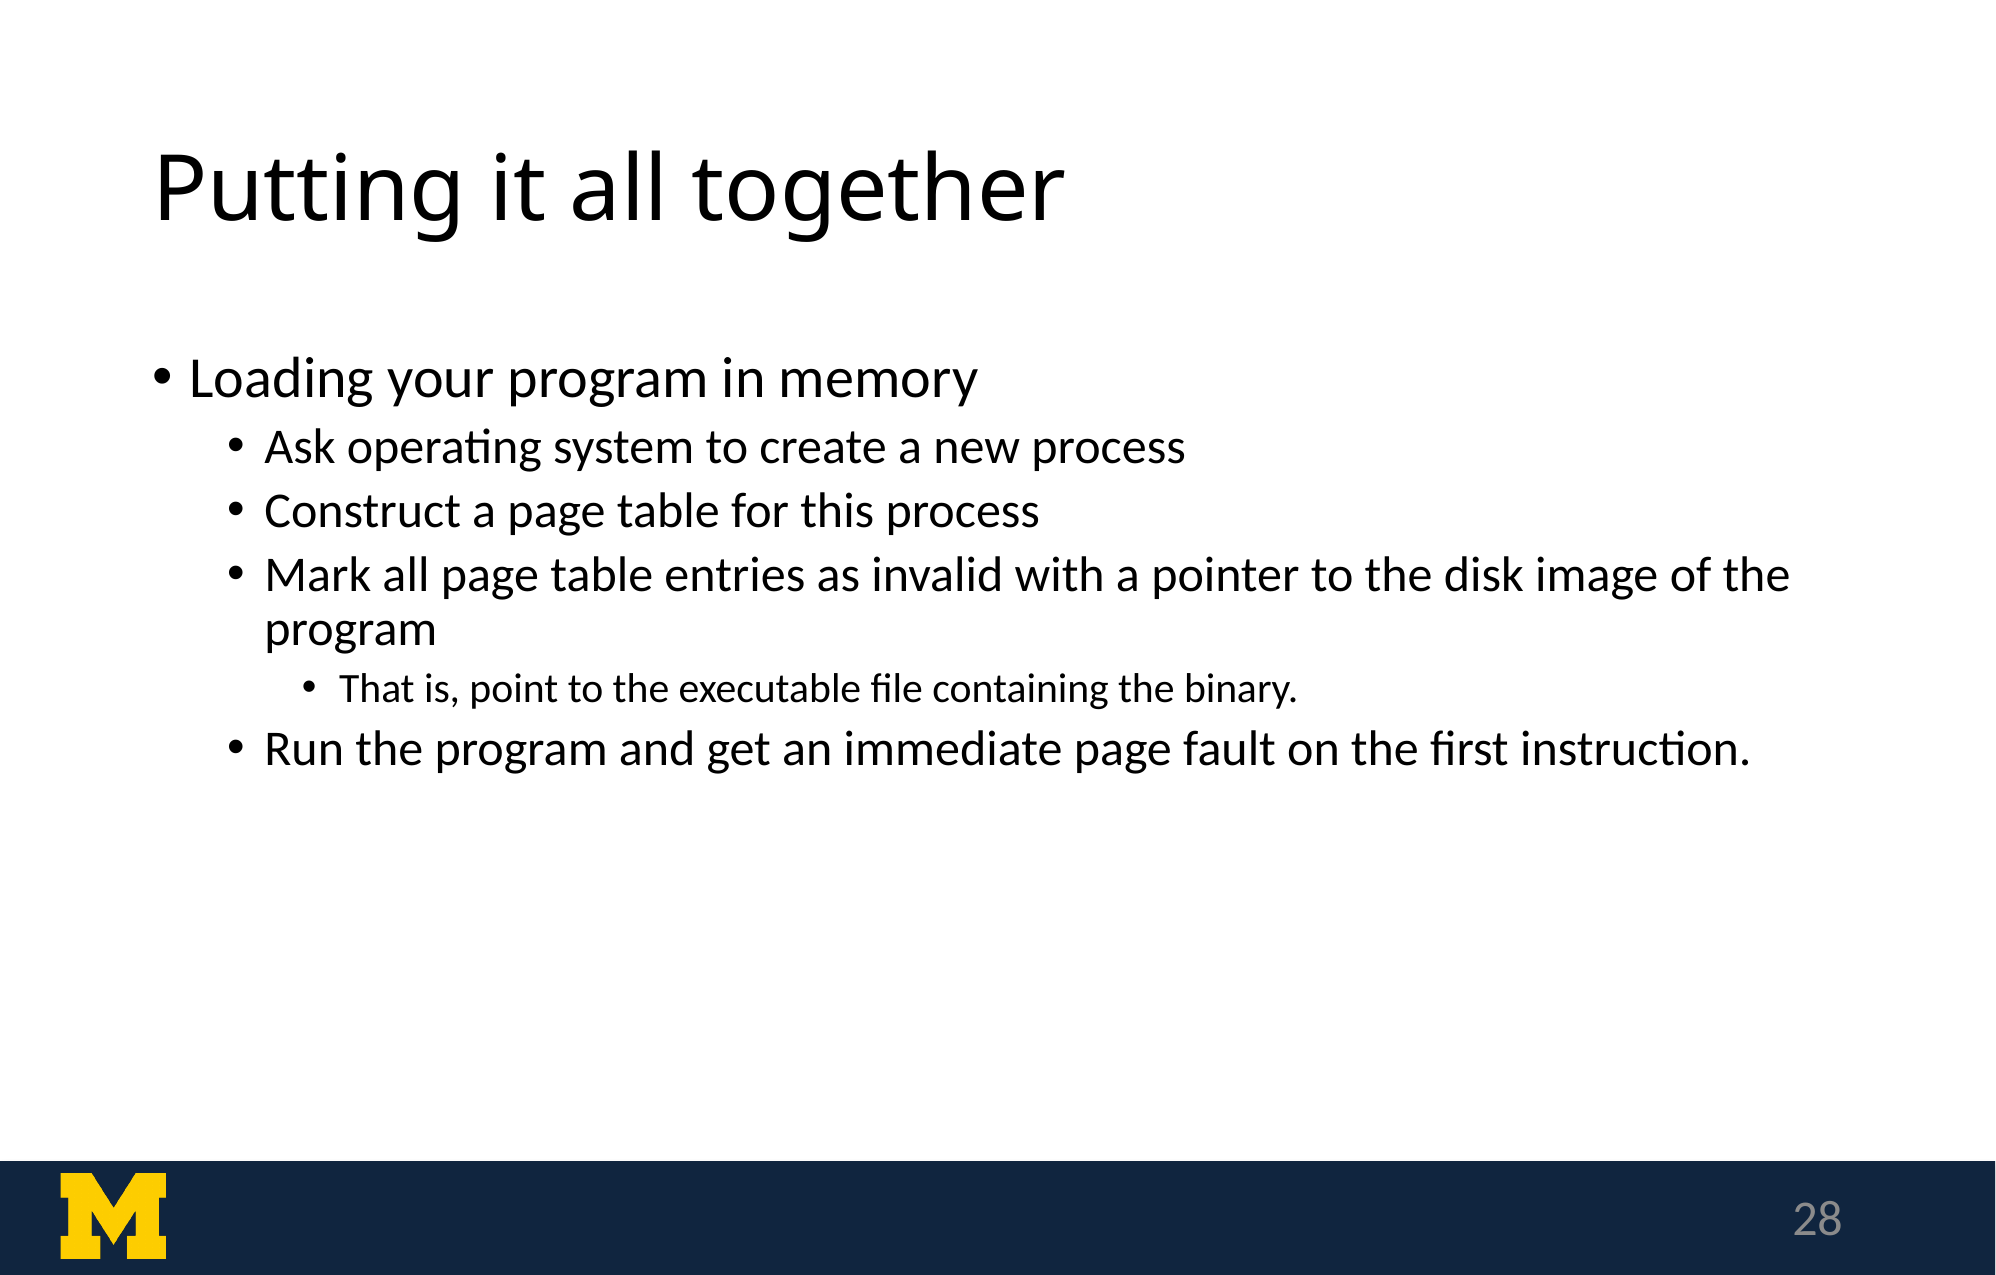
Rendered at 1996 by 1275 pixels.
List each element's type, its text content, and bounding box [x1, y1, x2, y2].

title Putting it all together [137, 67, 1858, 315]
list Loading your program in memory Ask operating system to create a new process Construct a page table for this process Mark all page table entries as invalid with a pointer to the disk image of the program That is, point to the executable file containing the binary. Run the program and get an immediate page fault on the first instruction. [137, 339, 1858, 1149]
slide_number 28 [1408, 1181, 1858, 1250]
